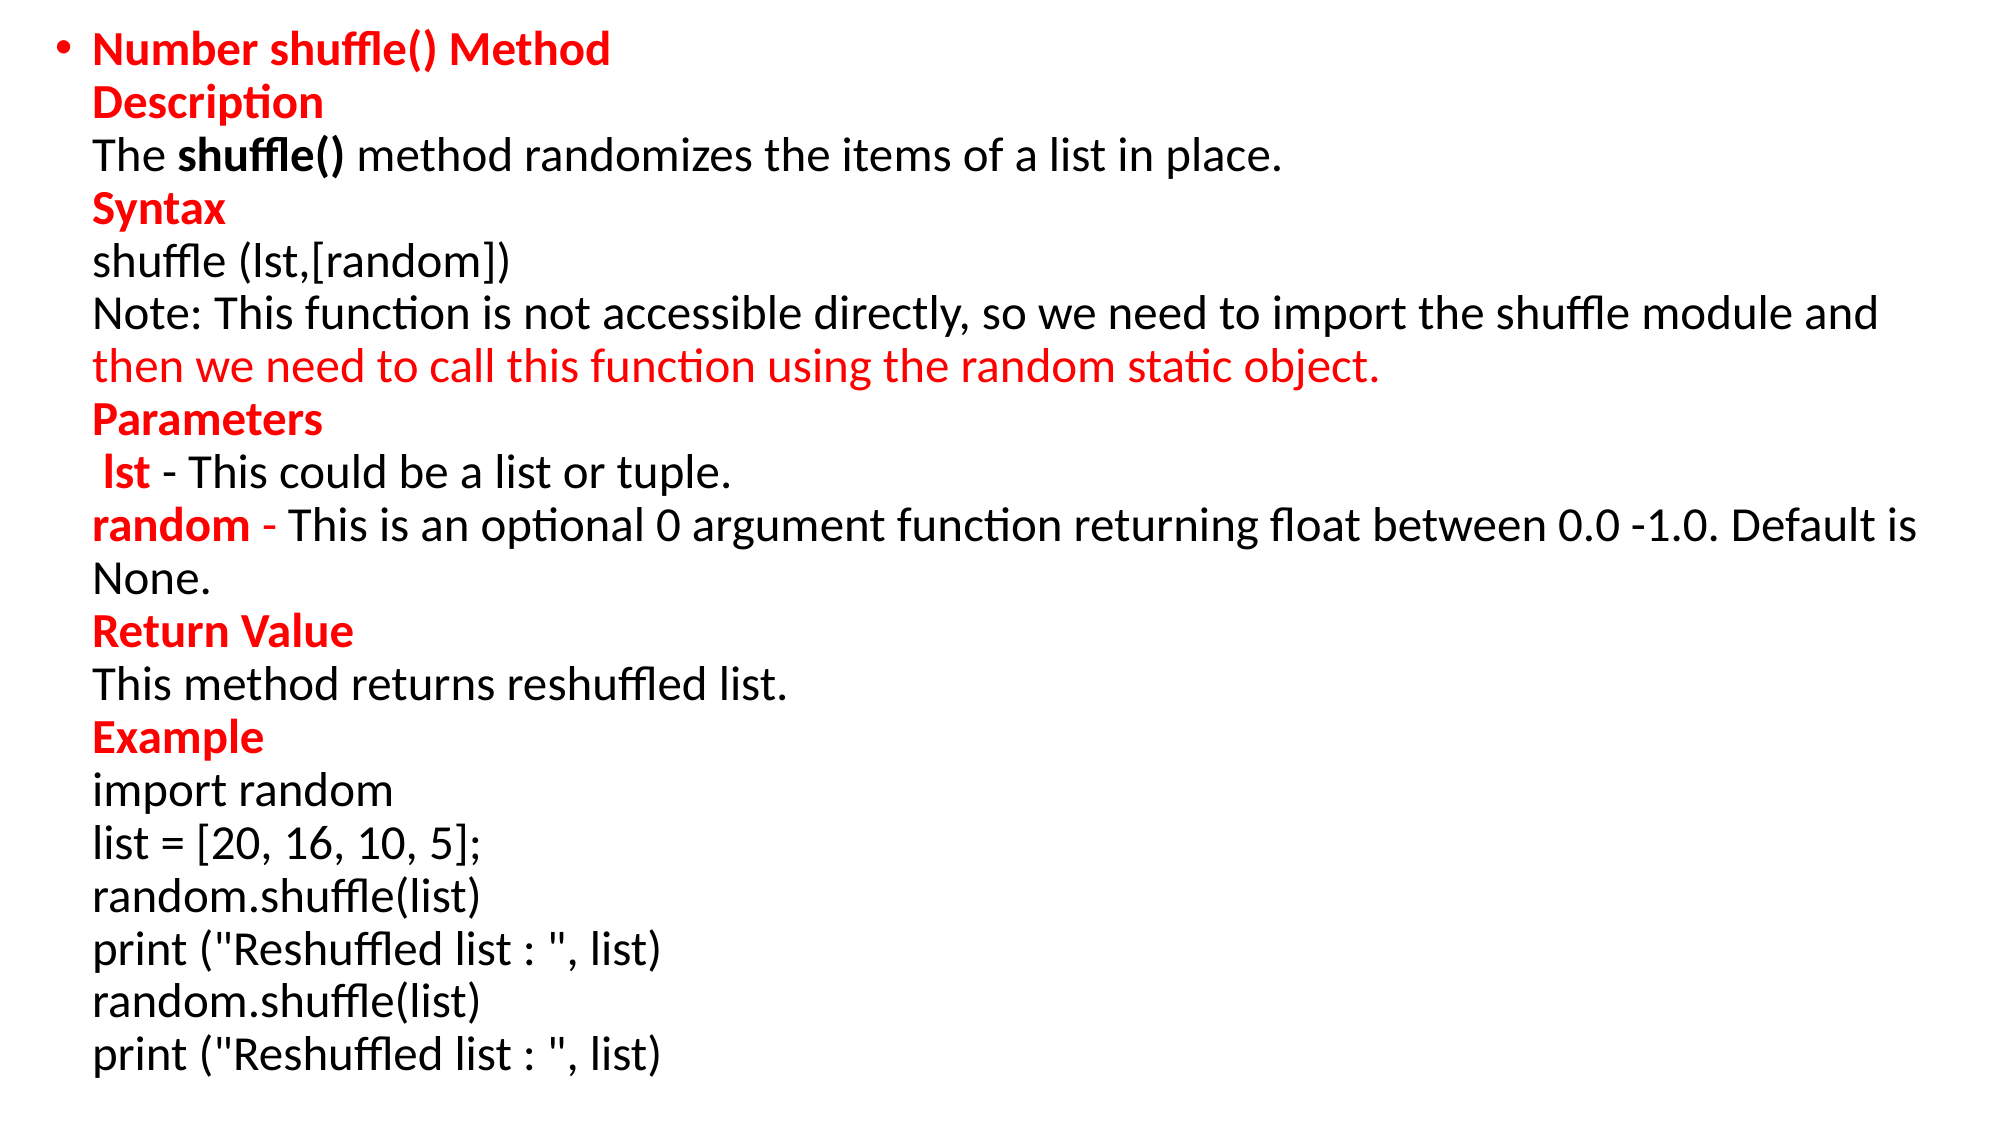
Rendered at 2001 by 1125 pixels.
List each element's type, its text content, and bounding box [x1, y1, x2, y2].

list Number shuffle() Method Description The shuffle() method randomizes the items of a list in place. Syntax shuffle (lst,[random]) Note: This function is not accessible directly, so we need to import the shuffle module and then we need to call this function using the random static object. Parameters lst - This could be a list or tuple. random - This is an optional 0 argument function returning float between 0.0 -1.0. Default is None. Return Value This method returns reshuffled list. Example import random list = [20, 16, 10, 5]; random.shuffle(list) print ("Reshuffled list : ", list) random.shuffle(list) print ("Reshuffled list : ", list) [40, 15, 1968, 1093]
